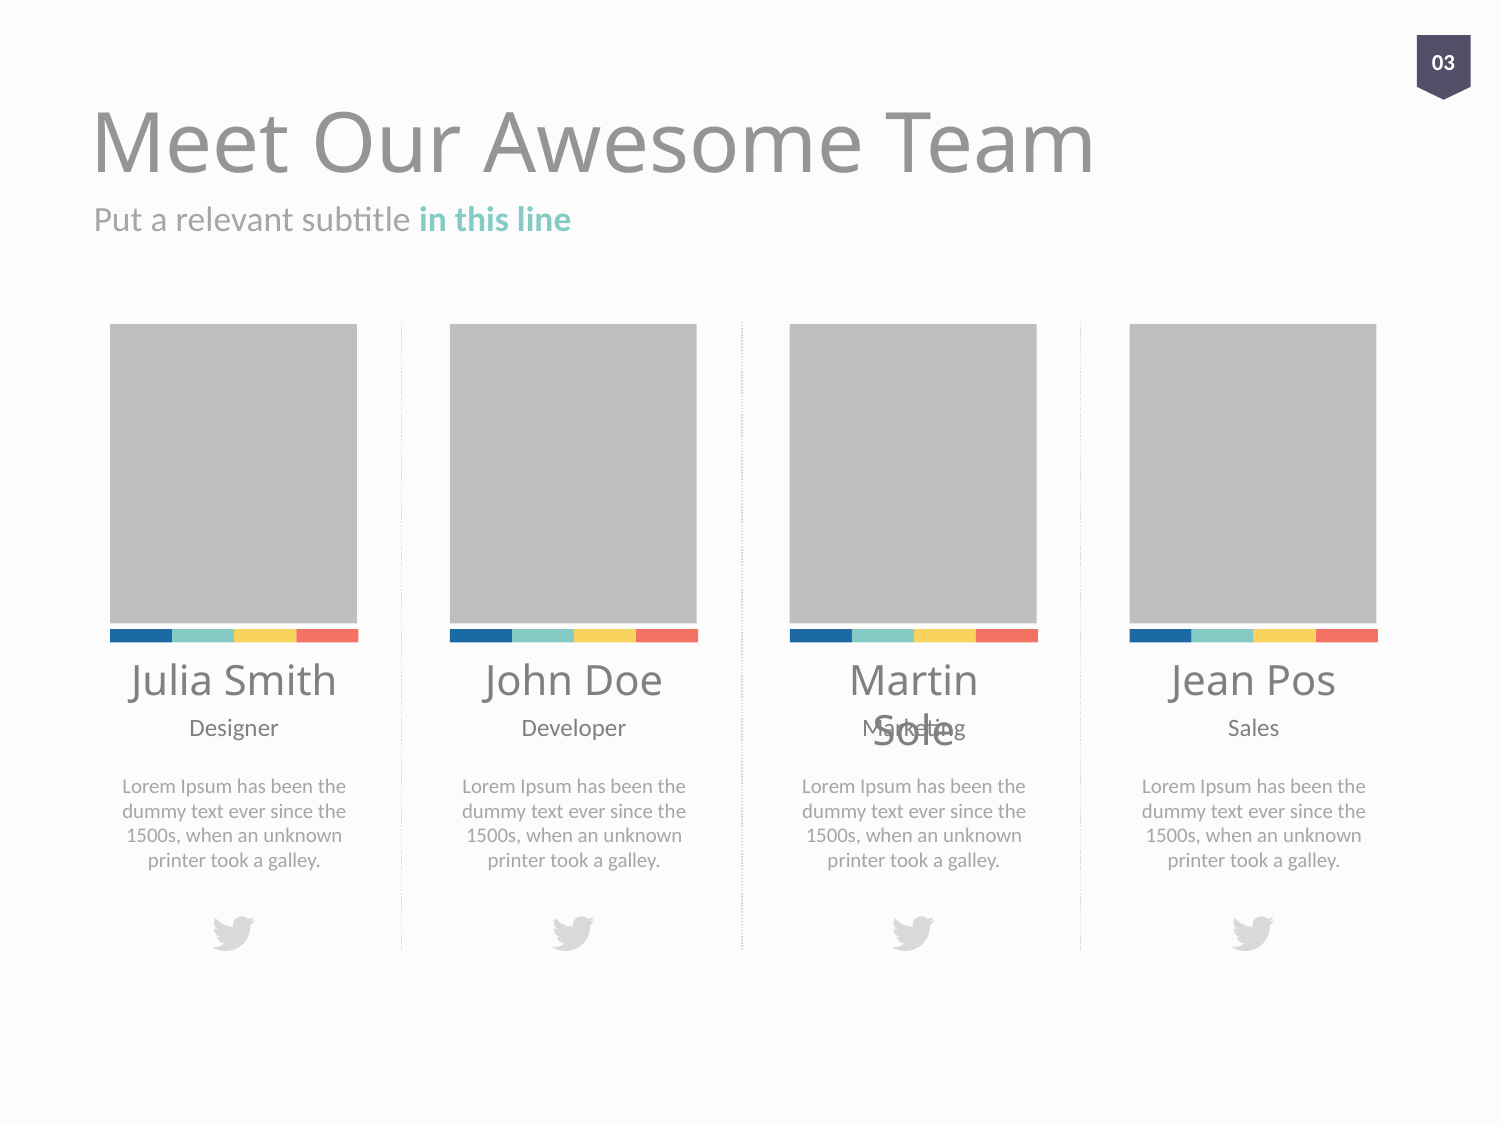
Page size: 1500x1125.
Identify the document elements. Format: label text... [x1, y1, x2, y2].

title Meet Our Awesome Team [75, 45, 1425, 233]
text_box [775, 323, 1053, 952]
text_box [435, 323, 713, 952]
text_box Put a relevant subtitle in this line [78, 177, 1429, 257]
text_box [95, 323, 374, 952]
text_box 03 [1414, 33, 1473, 102]
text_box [1115, 323, 1393, 952]
